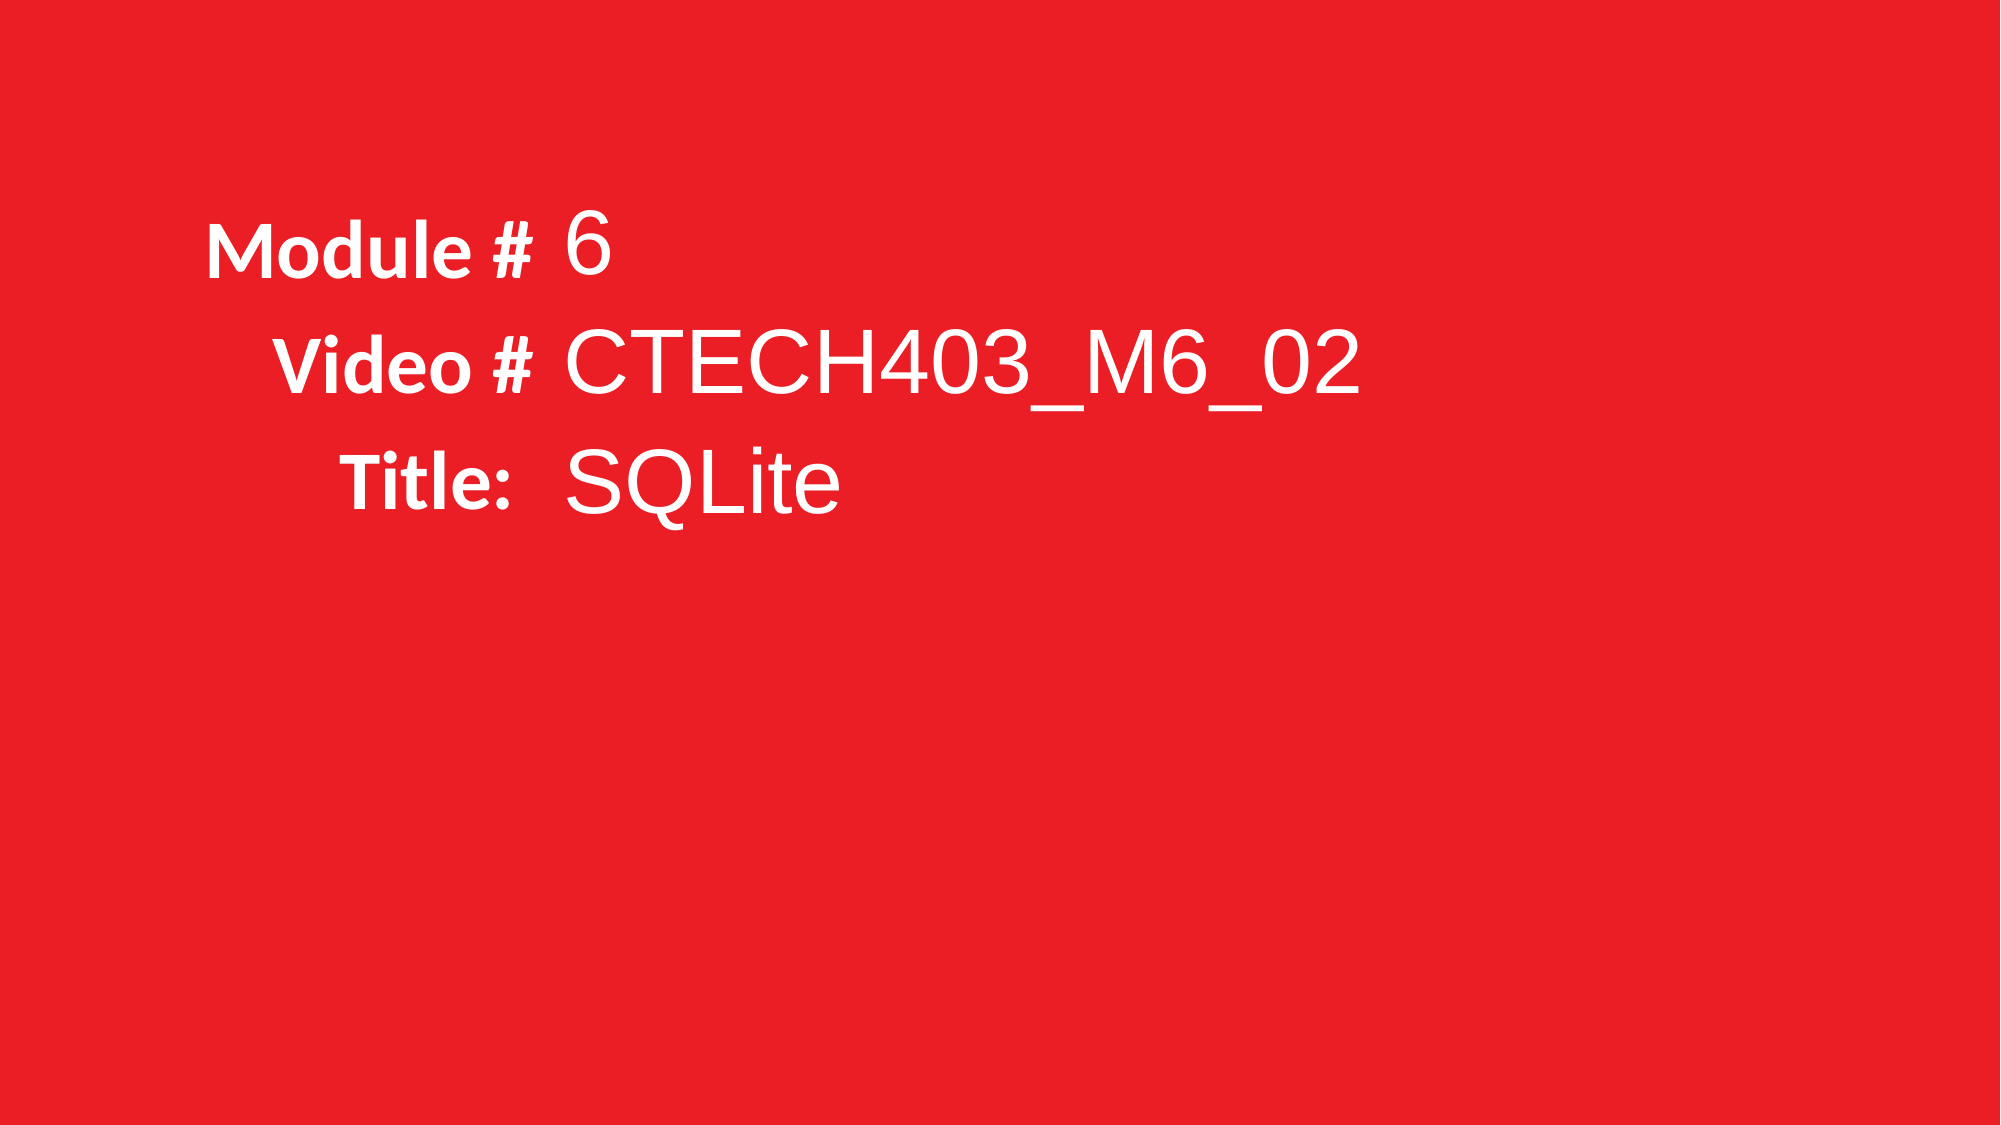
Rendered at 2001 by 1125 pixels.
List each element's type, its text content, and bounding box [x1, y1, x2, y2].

list 6 CTECH403_M6_02 SQLite [548, 187, 1795, 545]
